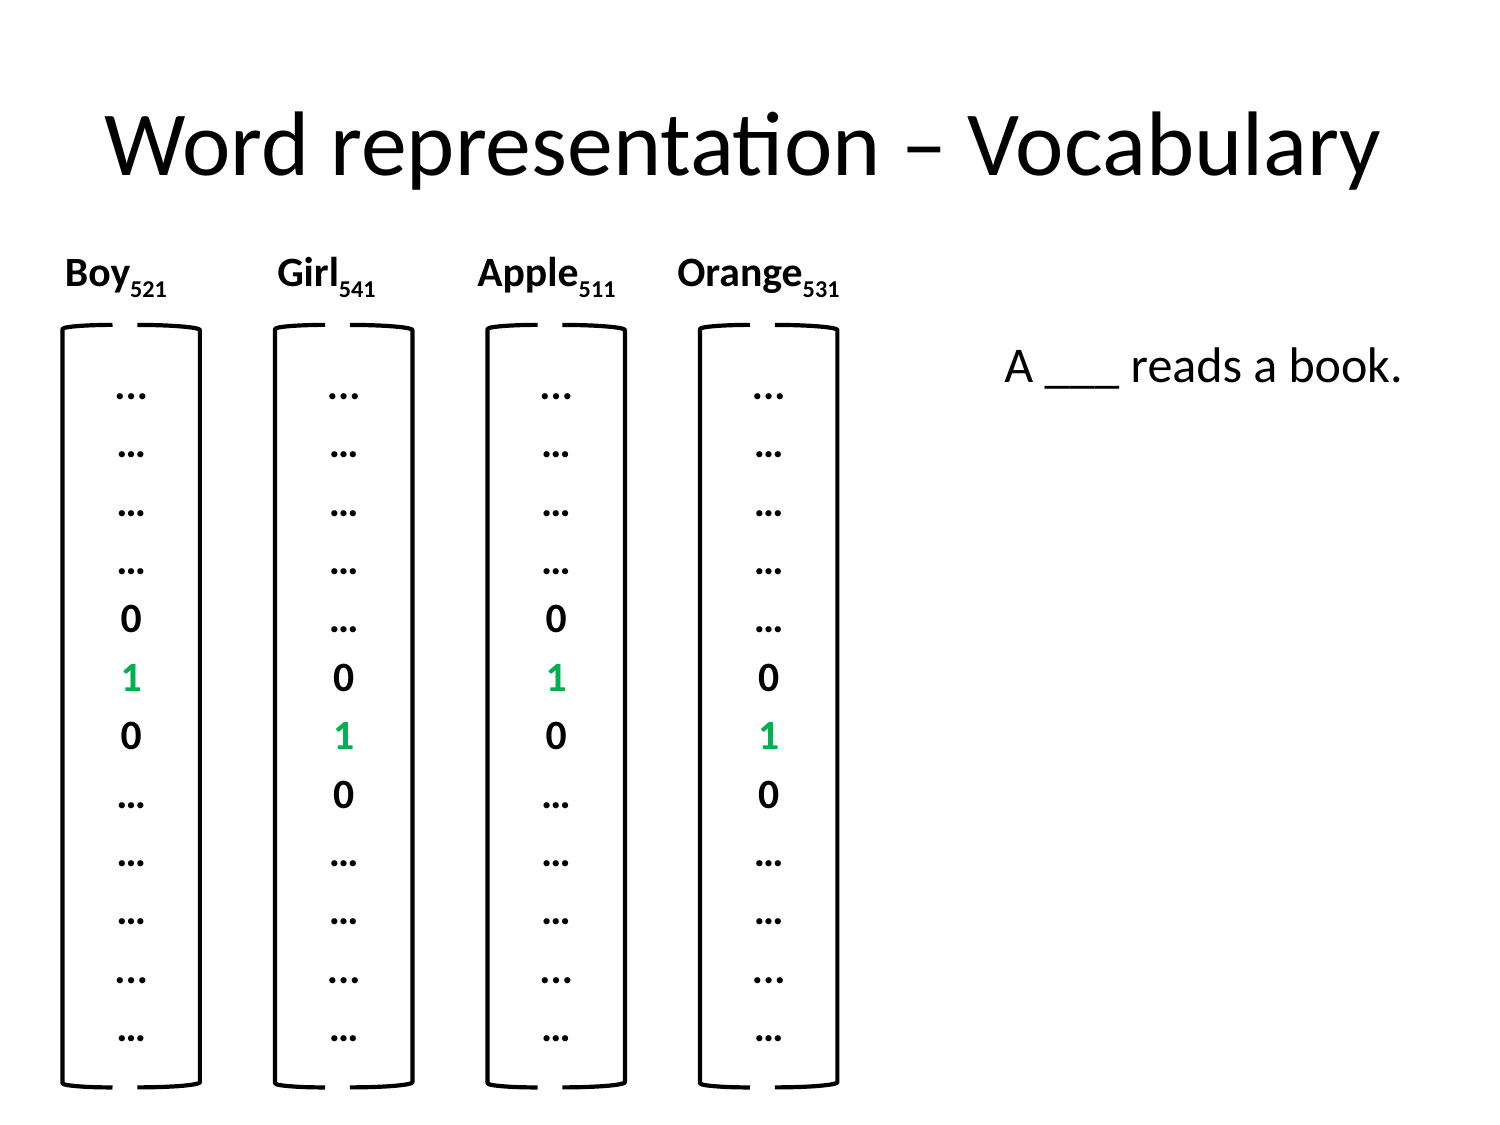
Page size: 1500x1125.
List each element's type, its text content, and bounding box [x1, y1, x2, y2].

text_box A ___ reads a book. [989, 324, 1418, 400]
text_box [49, 237, 213, 1088]
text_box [262, 237, 426, 1088]
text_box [462, 237, 638, 1088]
title Word representation – Vocabulary [62, 45, 1425, 233]
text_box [662, 237, 863, 1088]
